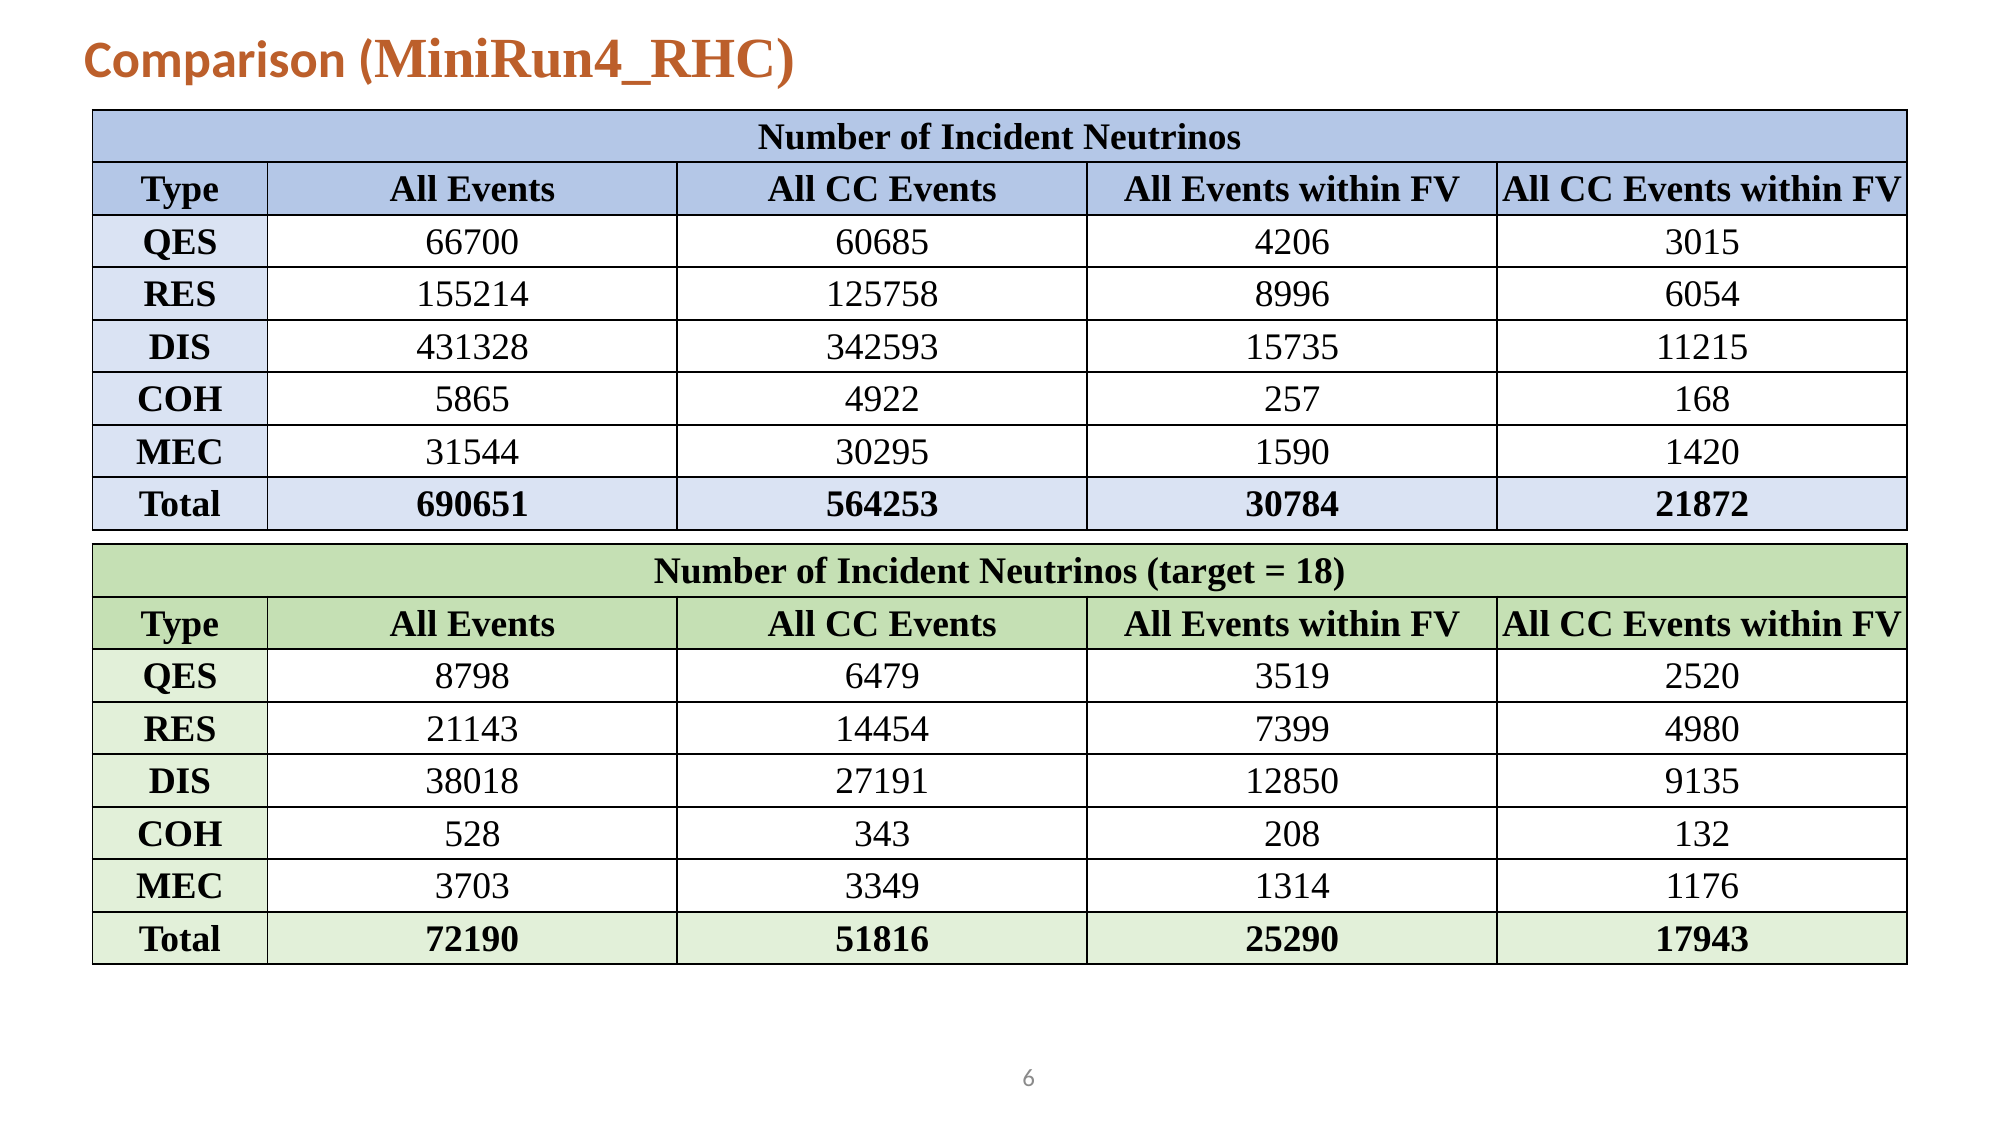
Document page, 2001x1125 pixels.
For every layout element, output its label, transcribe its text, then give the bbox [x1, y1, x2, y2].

table_cell 8798 [268, 650, 676, 701]
table_cell Type [93, 163, 267, 214]
table_cell 4980 [1498, 703, 1906, 753]
table_cell 208 [1088, 808, 1496, 858]
table_cell 5865 [268, 373, 676, 424]
table_header Number of Incident Neutrinos (target = 18) [93, 545, 1906, 596]
table_cell 4206 [1088, 216, 1496, 266]
table_cell 257 [1088, 373, 1496, 424]
table_cell 564253 [678, 478, 1086, 529]
table_cell 125758 [678, 268, 1086, 319]
table_cell MEC [93, 860, 267, 911]
table_cell Total [93, 913, 267, 963]
table_cell 3519 [1088, 650, 1496, 701]
table_cell 4922 [678, 373, 1086, 424]
table_cell 30784 [1088, 478, 1496, 529]
table_cell 431328 [268, 321, 676, 371]
table_cell 51816 [678, 913, 1086, 963]
table_cell 6054 [1498, 268, 1906, 319]
table_cell 168 [1498, 373, 1906, 424]
table_cell 66700 [268, 216, 676, 266]
table_cell 528 [268, 808, 676, 858]
table_cell All Events within FV [1088, 163, 1496, 214]
table_cell COH [93, 808, 267, 858]
table_cell MEC [93, 426, 267, 476]
table_cell 3703 [268, 860, 676, 911]
table_cell 27191 [678, 755, 1086, 806]
table_cell All Events [268, 598, 676, 648]
table_cell QES [93, 650, 267, 701]
table_cell All CC Events within FV [1498, 163, 1906, 214]
table_cell 8996 [1088, 268, 1496, 319]
table_cell 38018 [268, 755, 676, 806]
table_cell 21872 [1498, 478, 1906, 529]
table_cell 343 [678, 808, 1086, 858]
table_cell 690651 [268, 478, 676, 529]
table_cell All CC Events [678, 598, 1086, 648]
table_cell QES [93, 216, 267, 266]
table_cell DIS [93, 321, 267, 371]
table_cell RES [93, 703, 267, 753]
table_cell 21143 [268, 703, 676, 753]
table_cell 15735 [1088, 321, 1496, 371]
table_header Number of Incident Neutrinos [93, 111, 1906, 161]
table_cell 2520 [1498, 650, 1906, 701]
table_cell All CC Events [678, 163, 1086, 214]
title Comparison (MiniRun4_RHC) [69, 21, 1913, 98]
table_cell 60685 [678, 216, 1086, 266]
table_cell 11215 [1498, 321, 1906, 371]
table_cell 342593 [678, 321, 1086, 371]
table_cell 3349 [678, 860, 1086, 911]
table_cell 132 [1498, 808, 1906, 858]
table_cell COH [93, 373, 267, 424]
table_cell 31544 [268, 426, 676, 476]
table_cell 7399 [1088, 703, 1496, 753]
slide_number 6 [950, 1061, 1050, 1092]
table_cell 6479 [678, 650, 1086, 701]
table_cell All Events within FV [1088, 598, 1496, 648]
table_cell 9135 [1498, 755, 1906, 806]
table_cell 12850 [1088, 755, 1496, 806]
table_cell 1176 [1498, 860, 1906, 911]
table_cell 3015 [1498, 216, 1906, 266]
table_cell 30295 [678, 426, 1086, 476]
table_cell All CC Events within FV [1498, 598, 1906, 648]
table_cell RES [93, 268, 267, 319]
table_cell 1590 [1088, 426, 1496, 476]
table_cell Type [93, 598, 267, 648]
table_cell 72190 [268, 913, 676, 963]
table_cell 1314 [1088, 860, 1496, 911]
table_cell DIS [93, 755, 267, 806]
table_cell All Events [268, 163, 676, 214]
table_cell 14454 [678, 703, 1086, 753]
table_cell 17943 [1498, 913, 1906, 963]
table_cell Total [93, 478, 267, 529]
table_cell 155214 [268, 268, 676, 319]
table_cell 1420 [1498, 426, 1906, 476]
table_cell 25290 [1088, 913, 1496, 963]
